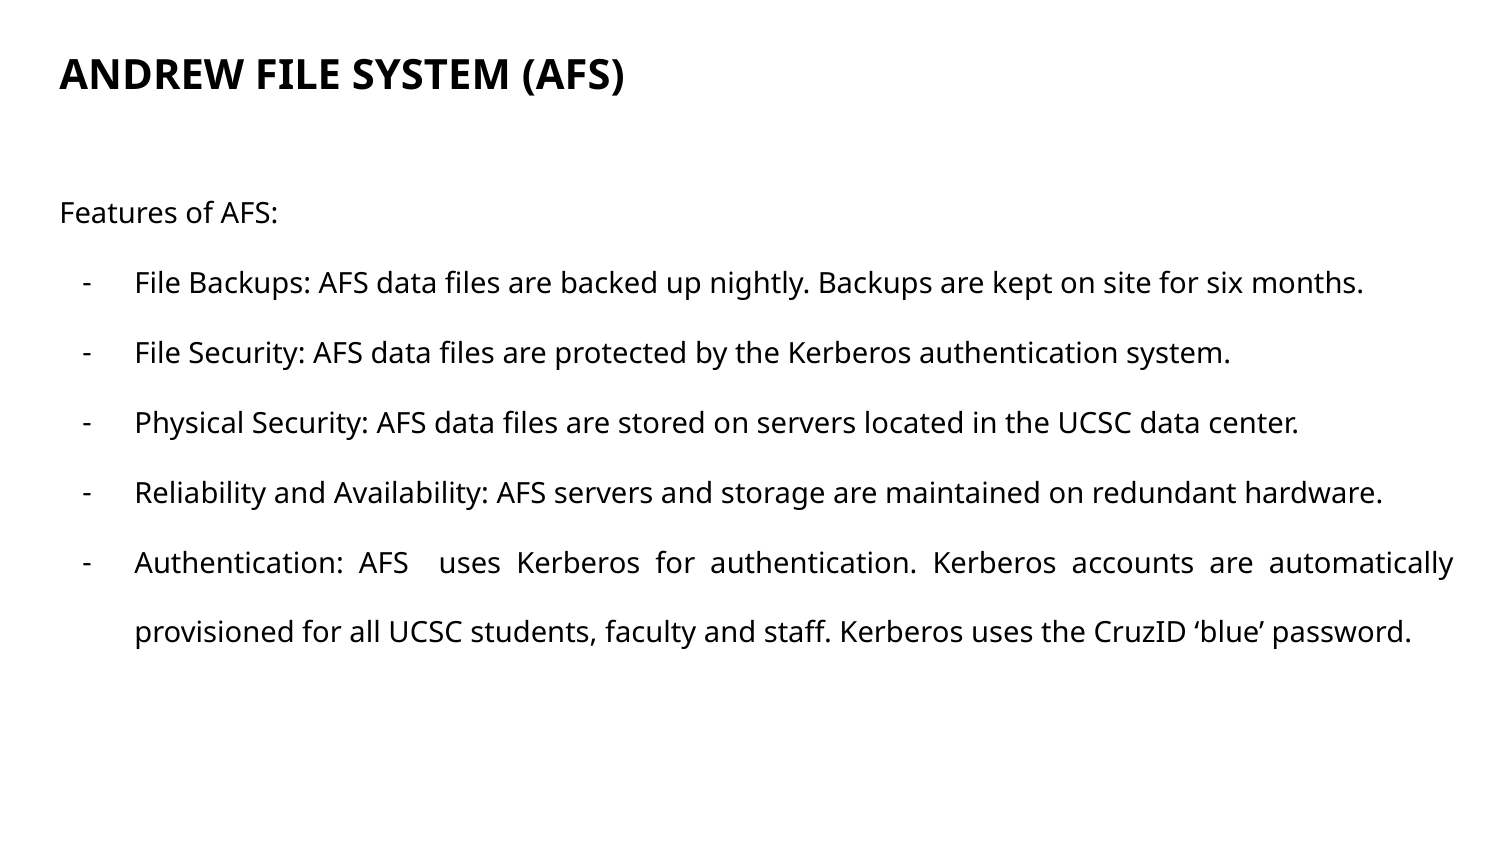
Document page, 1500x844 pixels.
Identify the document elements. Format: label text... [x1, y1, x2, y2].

text_box Features of AFS: File Backups: AFS data files are backed up nightly. Backups are kept on site for six months. File Security: AFS data files are protected by the Kerberos authentication system. Physical Security: AFS data files are stored on servers located in the UCSC data center. Reliability and Availability: AFS servers and storage are maintained on redundant hardware. Authentication: AFS uses Kerberos for authentication. Kerberos accounts are automatically provisioned for all UCSC students, faculty and staff. Kerberos uses the CruzID ‘blue’ password. [44, 144, 1471, 659]
text_box ANDREW FILE SYSTEM (AFS) [44, 32, 1456, 113]
